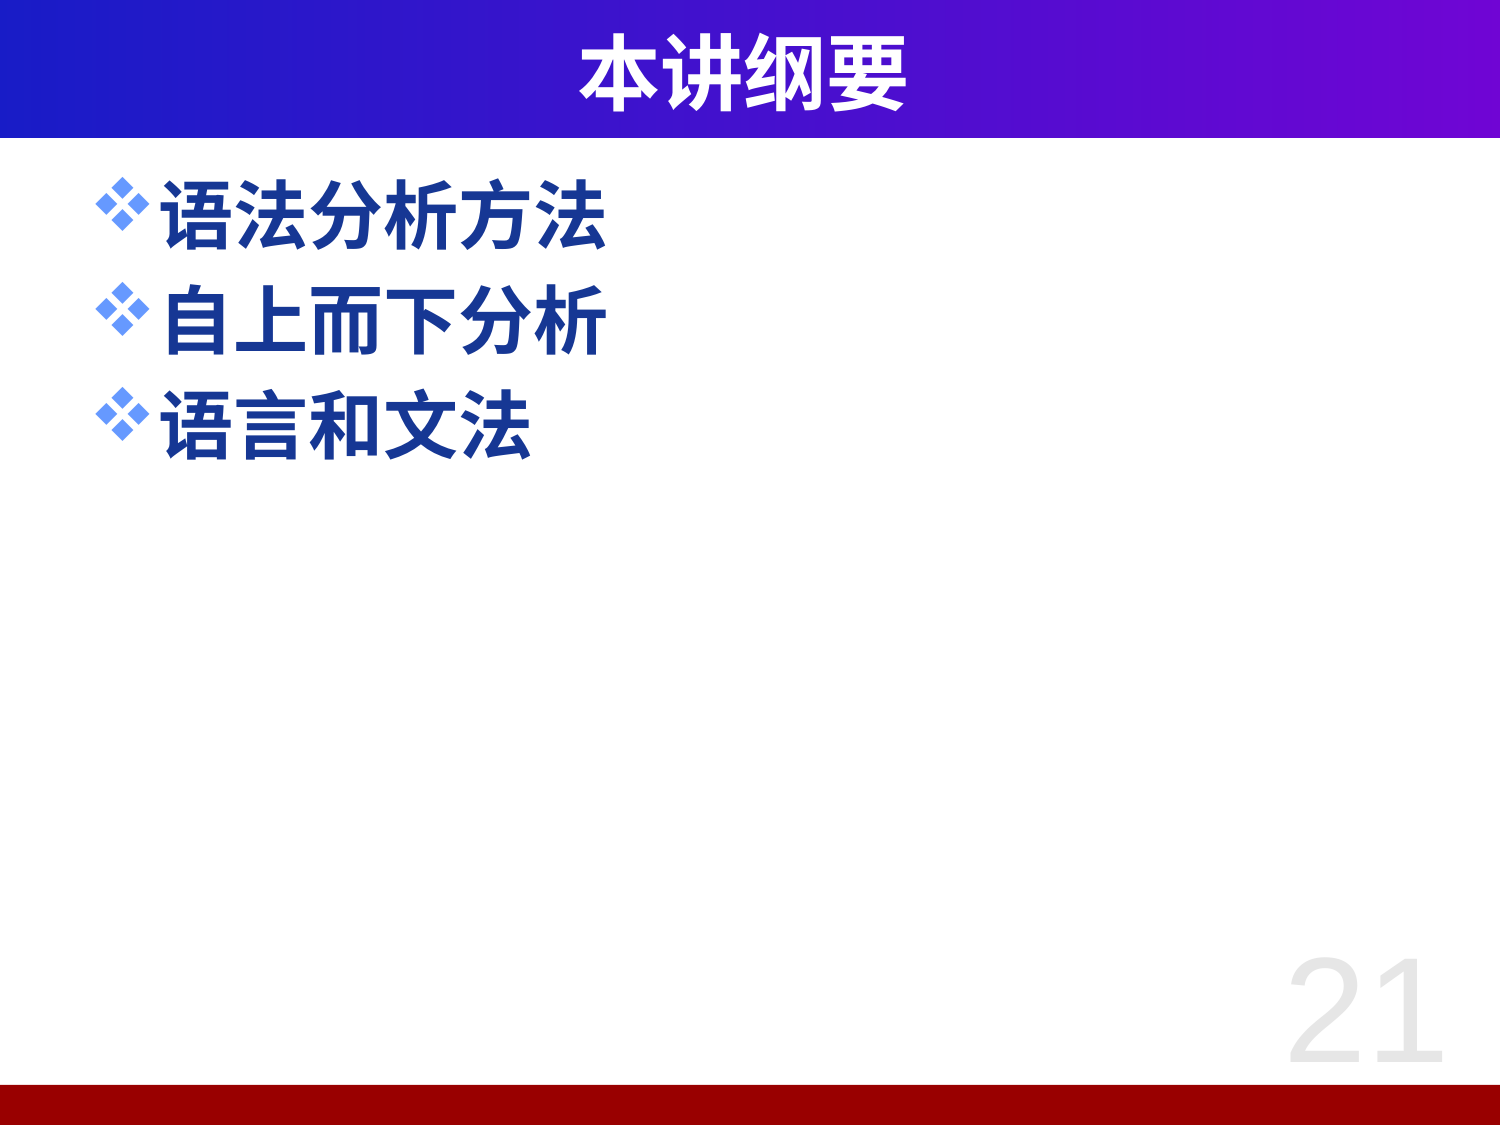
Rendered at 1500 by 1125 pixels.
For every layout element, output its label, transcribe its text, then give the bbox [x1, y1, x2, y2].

title 本讲纲要 [49, 24, 1438, 118]
list 语法分析方法 自上而下分析 语言和文法 [74, 160, 1426, 1023]
slide_number 21 [1234, 904, 1500, 1118]
